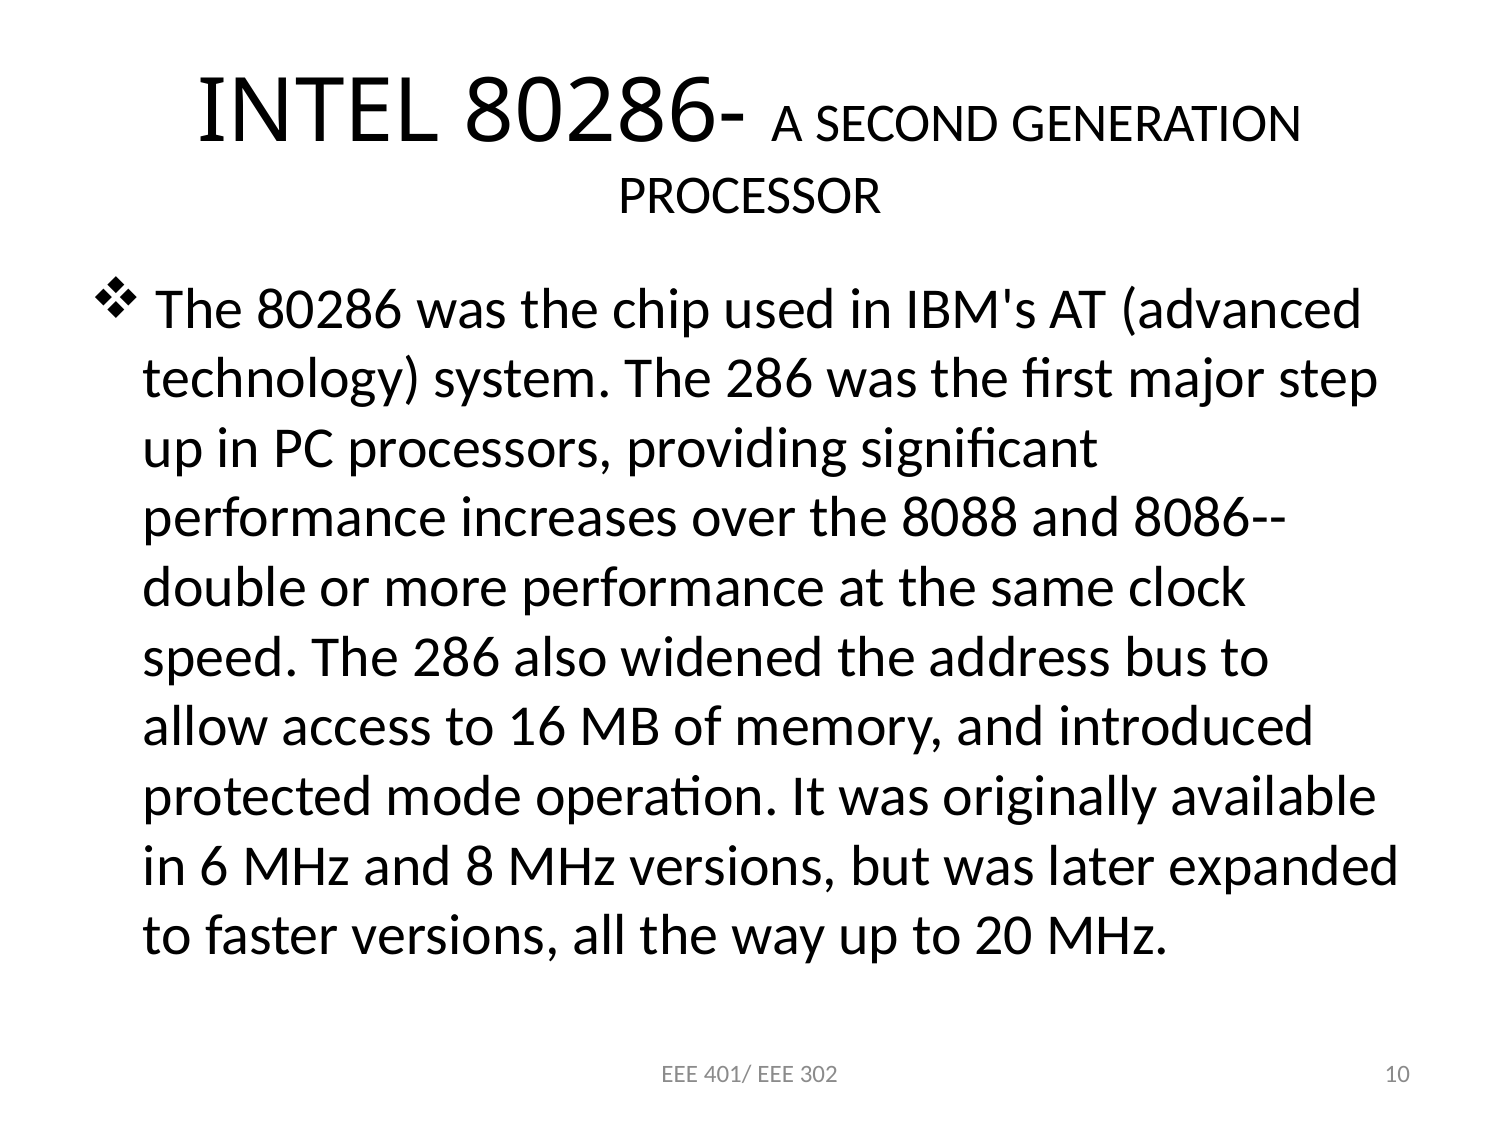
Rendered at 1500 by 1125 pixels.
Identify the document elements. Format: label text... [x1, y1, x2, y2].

footer EEE 401/ EEE 302 [512, 1042, 988, 1103]
title INTEL 80286- A SECOND GENERATION PROCESSOR [75, 45, 1425, 233]
slide_number 10 [1074, 1042, 1425, 1103]
list The 80286 was the chip used in IBM's AT (advanced technology) system. The 286 was the first major step up in PC processors, providing significant performance increases over the 8088 and 8086--double or more performance at the same clock speed. The 286 also widened the address bus to allow access to 16 MB of memory, and introduced protected mode operation. It was originally available in 6 MHz and 8 MHz versions, but was later expanded to faster versions, all the way up to 20 MHz. [75, 262, 1425, 1005]
